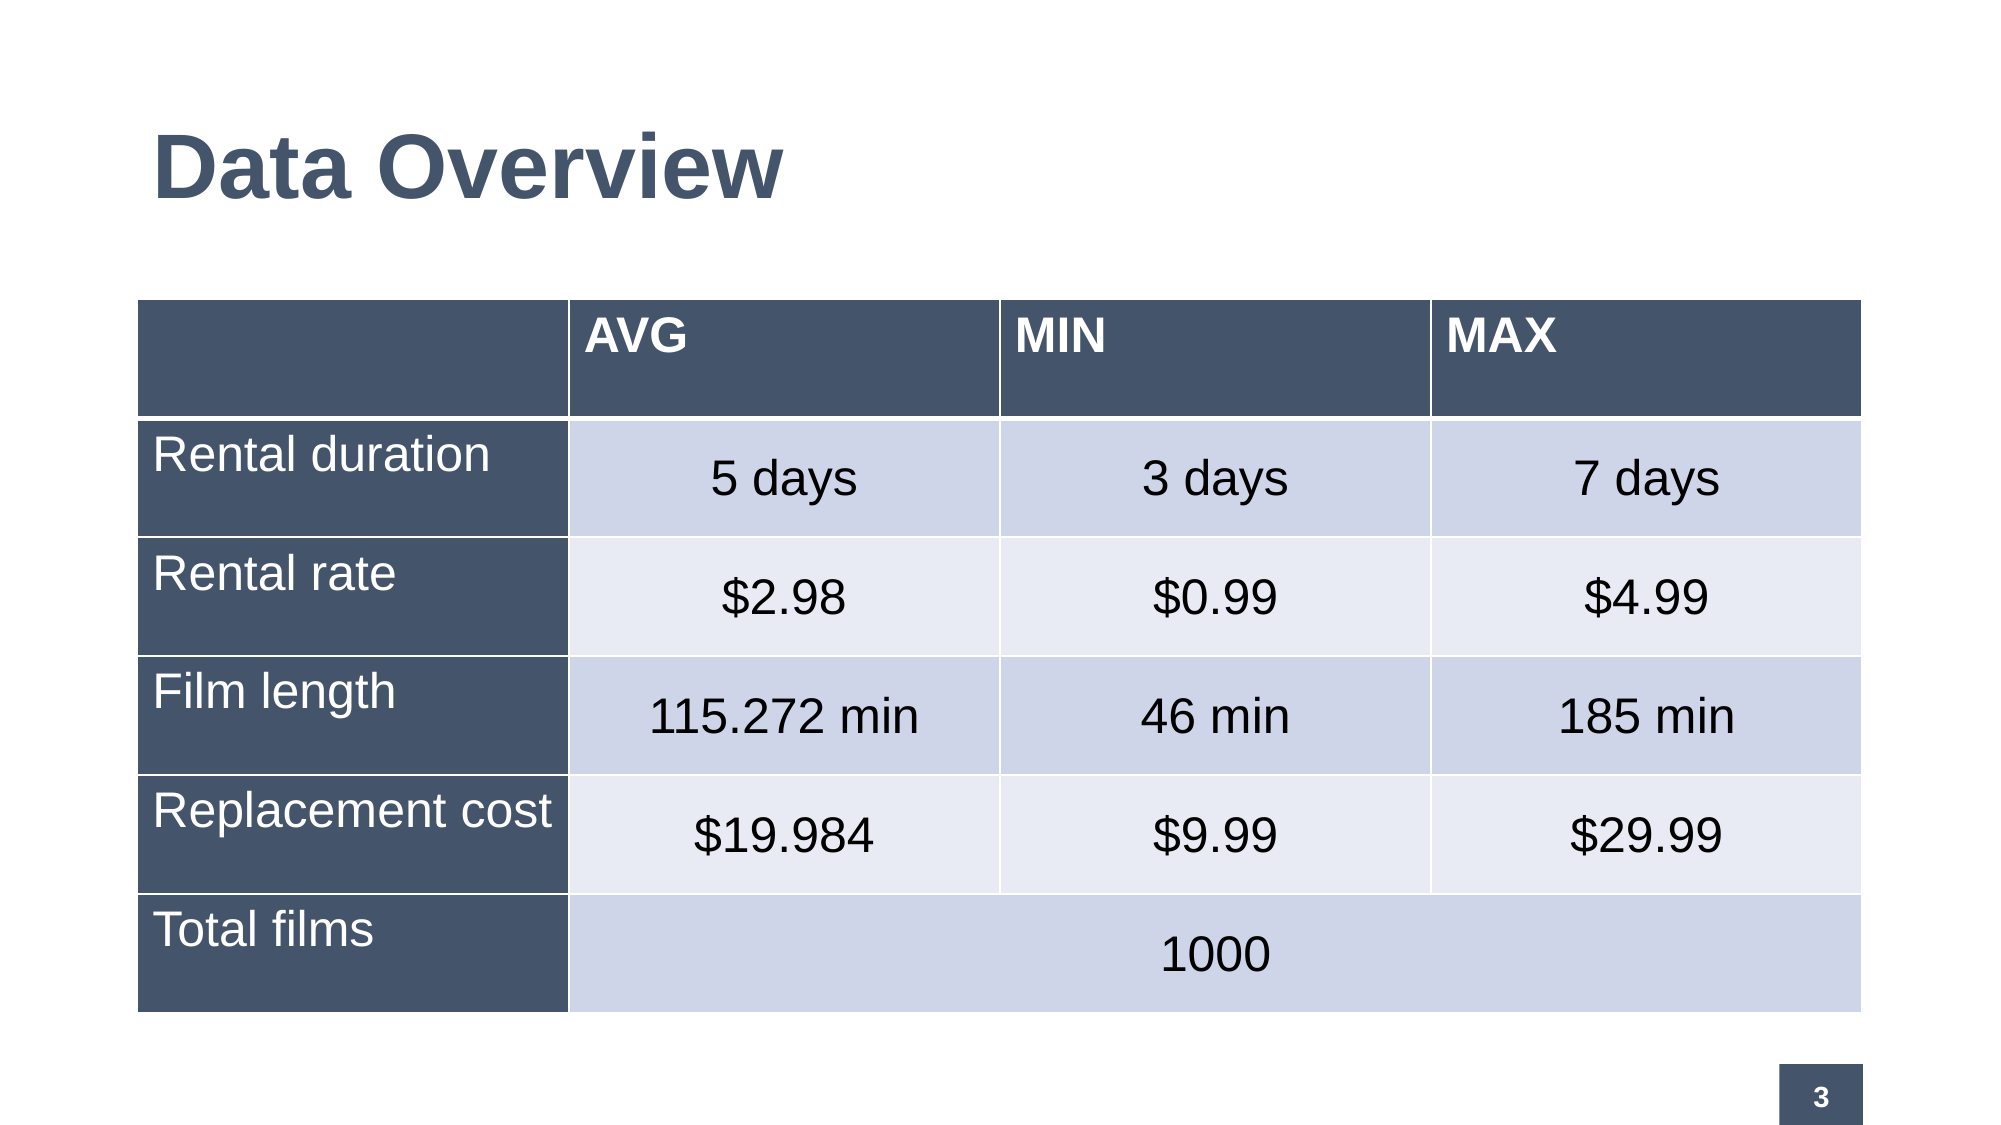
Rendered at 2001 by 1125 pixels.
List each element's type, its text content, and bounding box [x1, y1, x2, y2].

table_cell $29.99 [1432, 776, 1861, 893]
table_cell Film length [138, 657, 568, 774]
table_header [138, 300, 568, 416]
table_cell 1000 [570, 895, 1861, 1012]
title Data Overview [137, 59, 1863, 278]
table_cell $4.99 [1432, 538, 1861, 655]
table_cell $19.984 [570, 776, 999, 893]
table_cell 185 min [1432, 657, 1861, 774]
table_cell $2.98 [570, 538, 999, 655]
table_cell 5 days [570, 421, 999, 536]
table_cell Replacement cost [138, 776, 568, 893]
table_cell $0.99 [1001, 538, 1430, 655]
table_cell 46 min [1001, 657, 1430, 774]
table_cell Rental rate [138, 538, 568, 655]
table_cell 115.272 min [570, 657, 999, 774]
table_cell 7 days [1432, 421, 1861, 536]
table_cell Rental duration [138, 421, 568, 536]
table_header MAX [1432, 300, 1861, 416]
slide_number 3 [1780, 1065, 1863, 1125]
table_cell $9.99 [1001, 776, 1430, 893]
table_cell Total films [138, 895, 568, 1012]
table_cell 3 days [1001, 421, 1430, 536]
table_header MIN [1001, 300, 1430, 416]
table_header AVG [570, 300, 999, 416]
